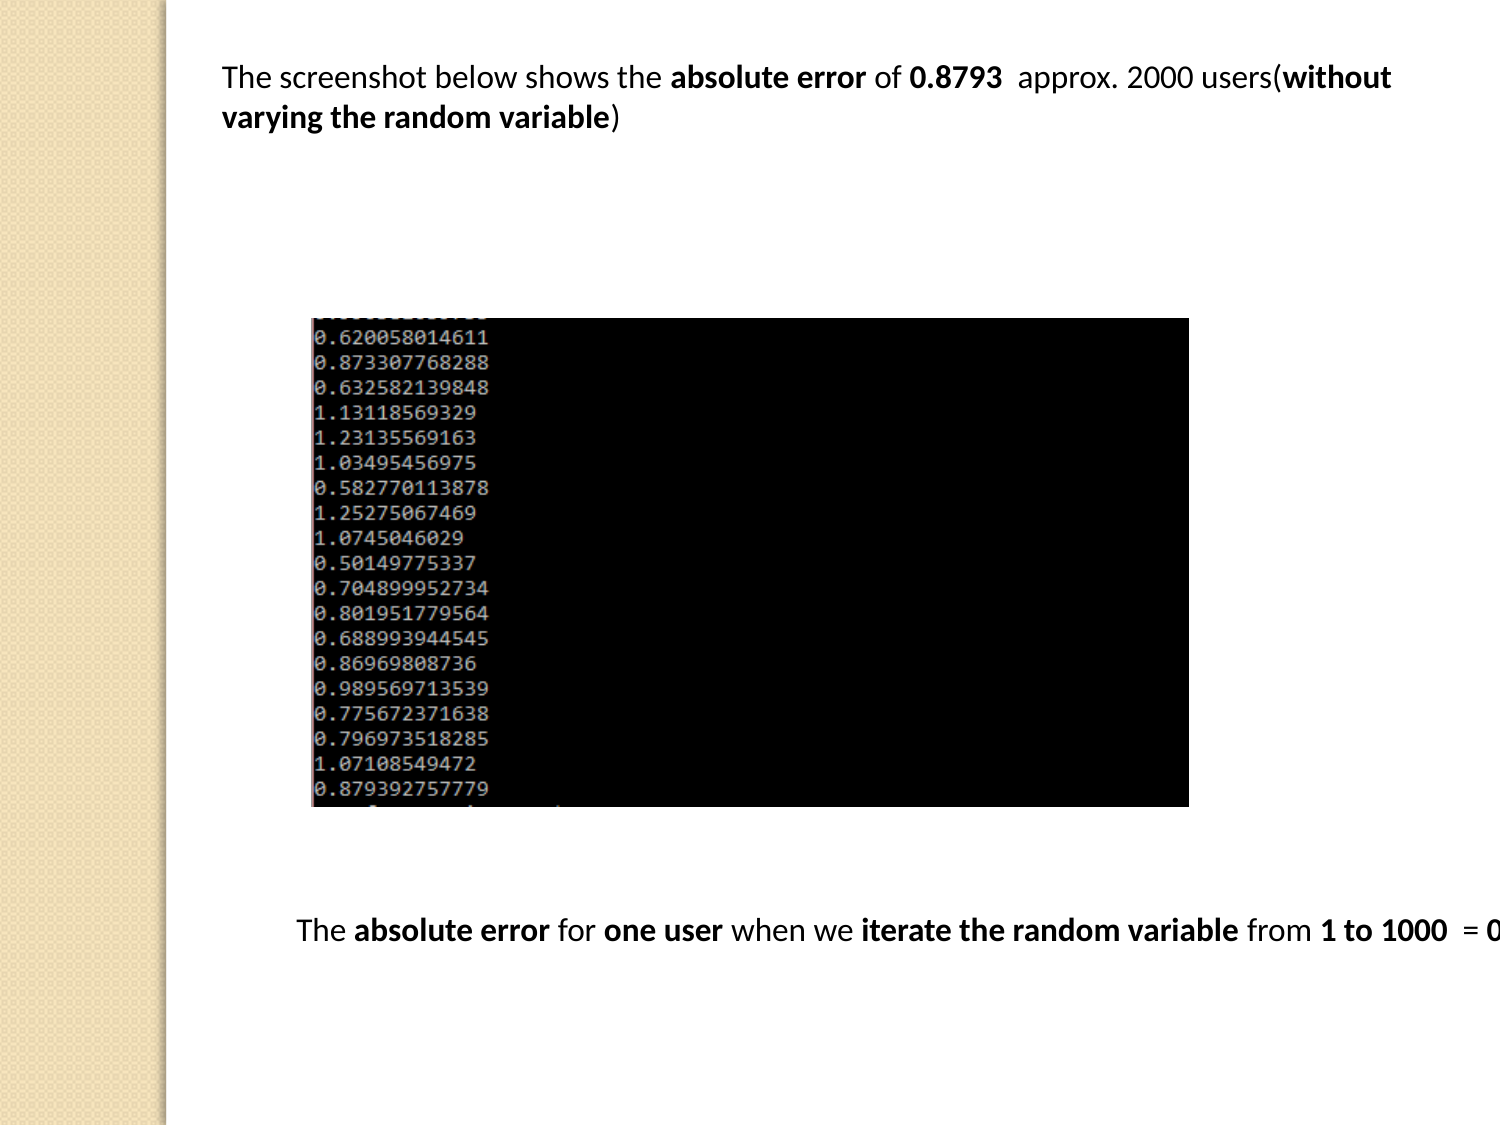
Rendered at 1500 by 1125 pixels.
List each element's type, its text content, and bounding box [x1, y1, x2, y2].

text_box The screenshot below shows the absolute error of 0.8793 approx. 2000 users(without varying the random variable) [206, 47, 1415, 143]
picture [311, 318, 1189, 807]
text_box The absolute error for one user when we iterate the random variable from 1 to 1000 = 0.46. [281, 900, 1500, 956]
